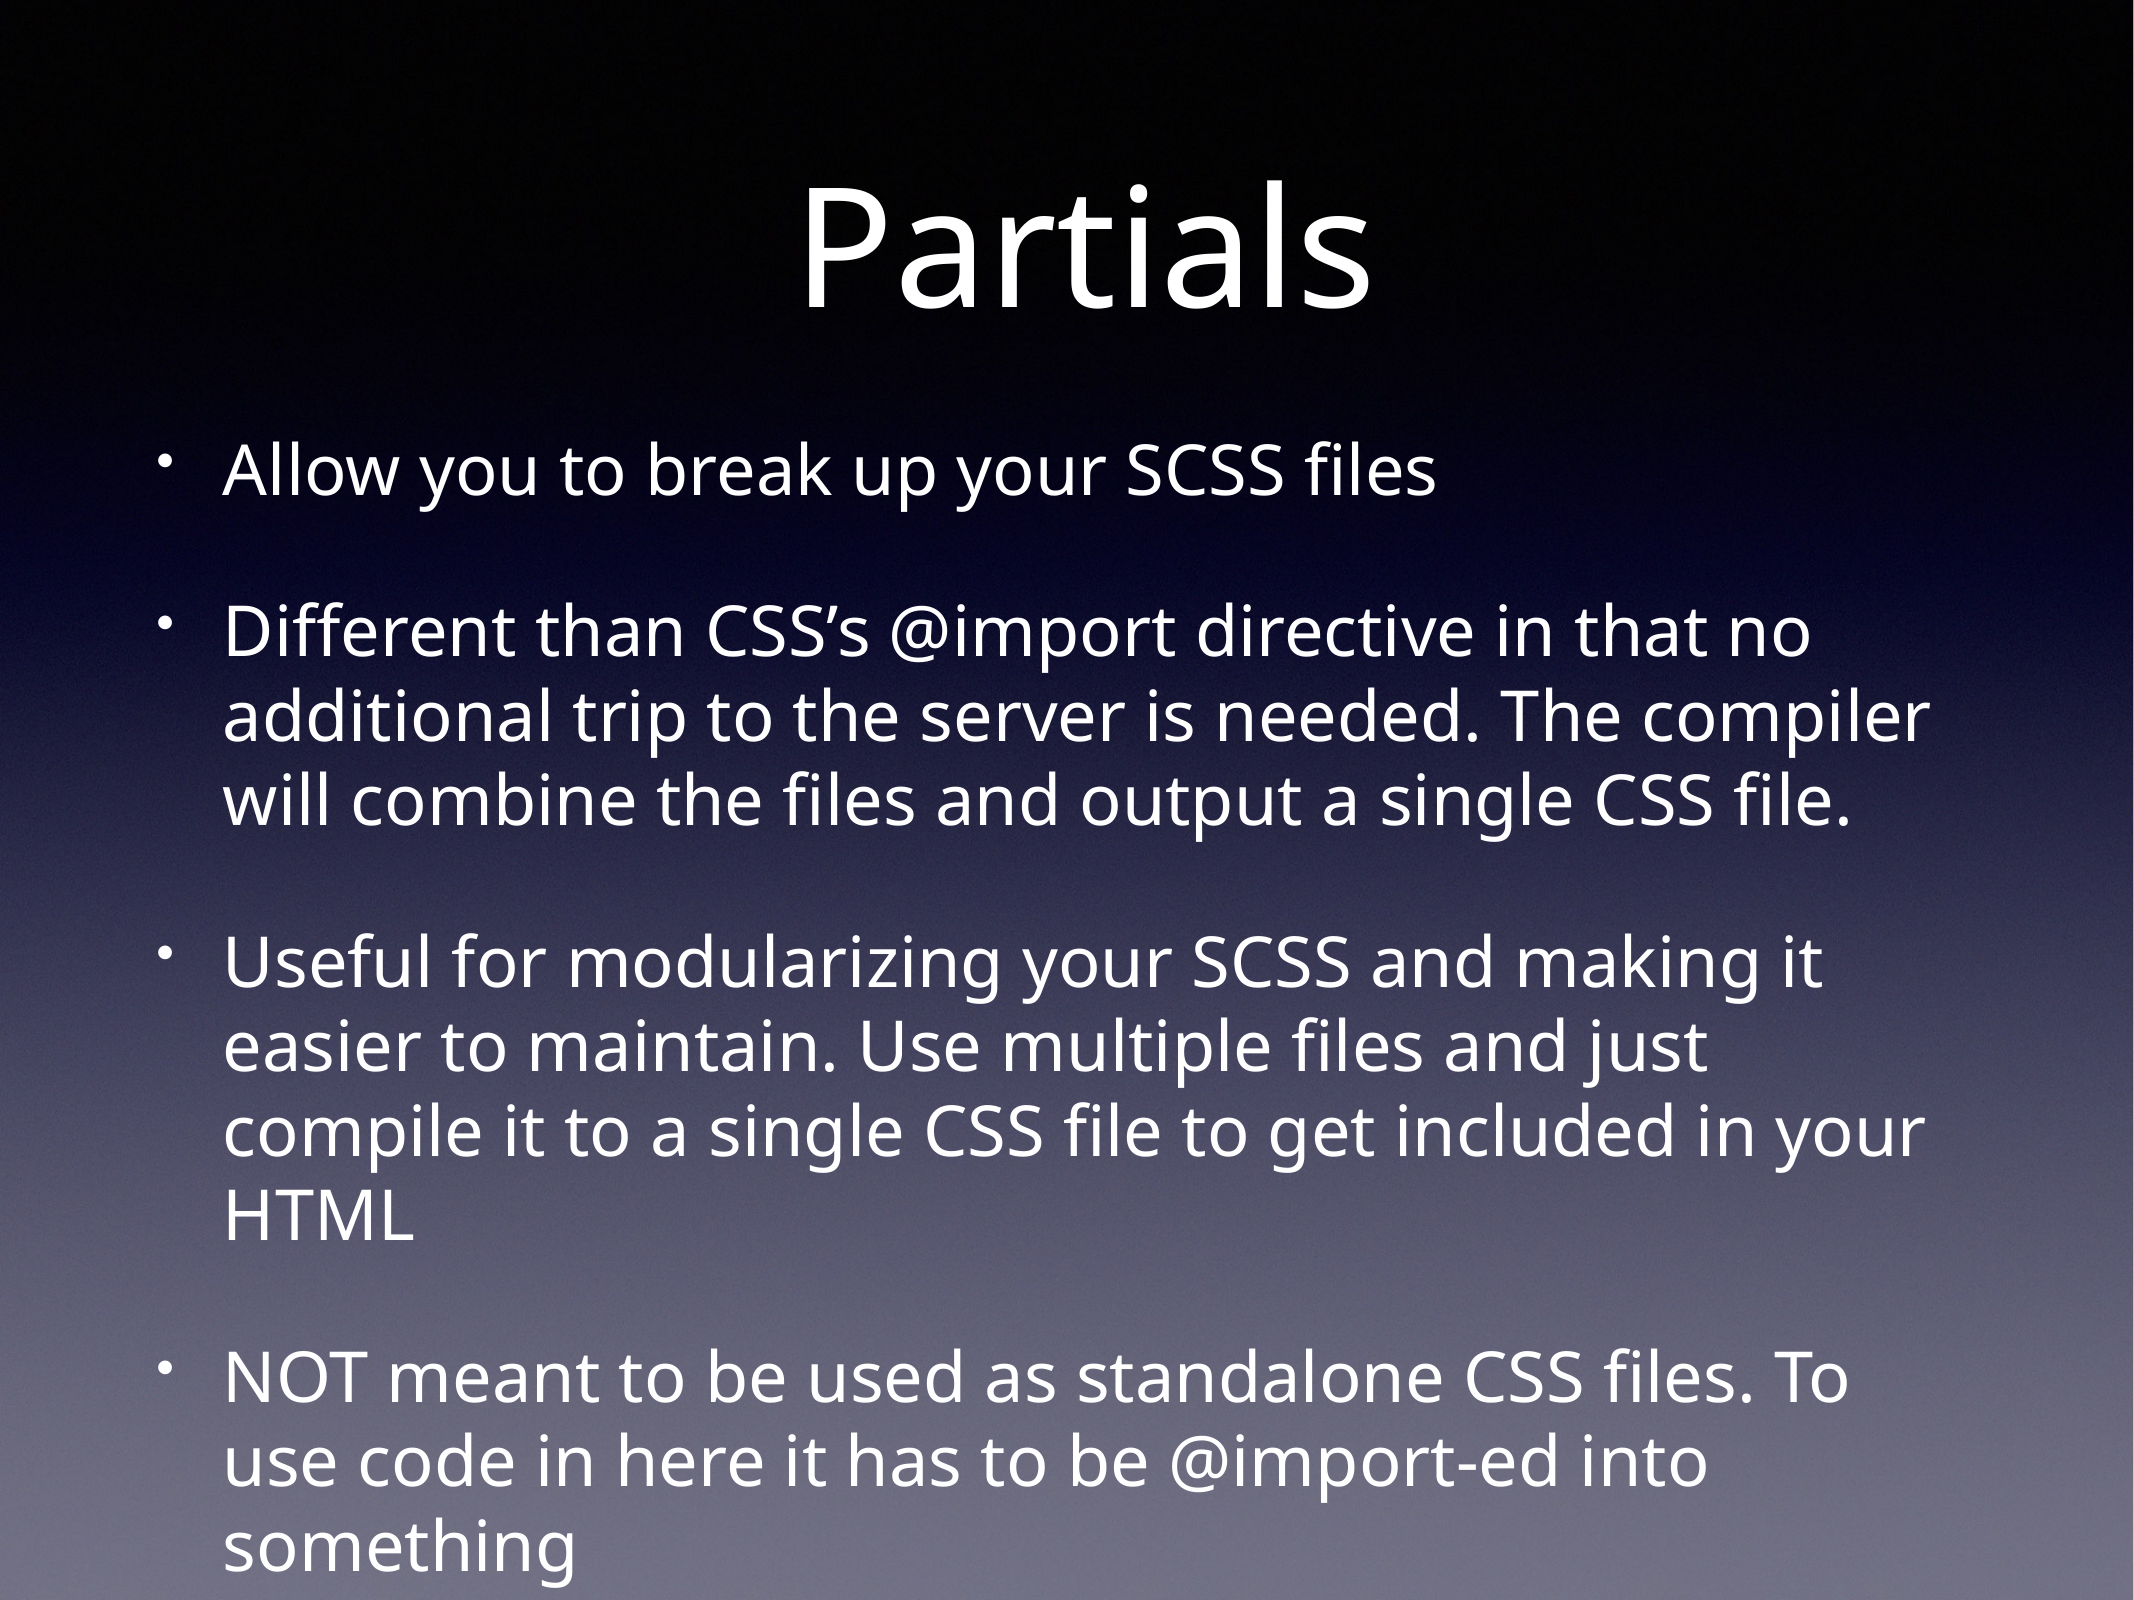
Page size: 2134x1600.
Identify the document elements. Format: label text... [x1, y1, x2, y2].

list Allow you to break up your SCSS files Different than CSS’s @import directive in that no additional trip to the server is needed. The compiler will combine the files and output a single CSS file. Useful for modularizing your SCSS and making it easier to maintain. Use multiple files and just compile it to a single CSS file to get included in your HTML NOT meant to be used as standalone CSS files. To use code in here it has to be @import-ed into something [155, 424, 1978, 1457]
title Partials [155, 66, 1978, 416]
picture [0, 0, 2134, 1600]
